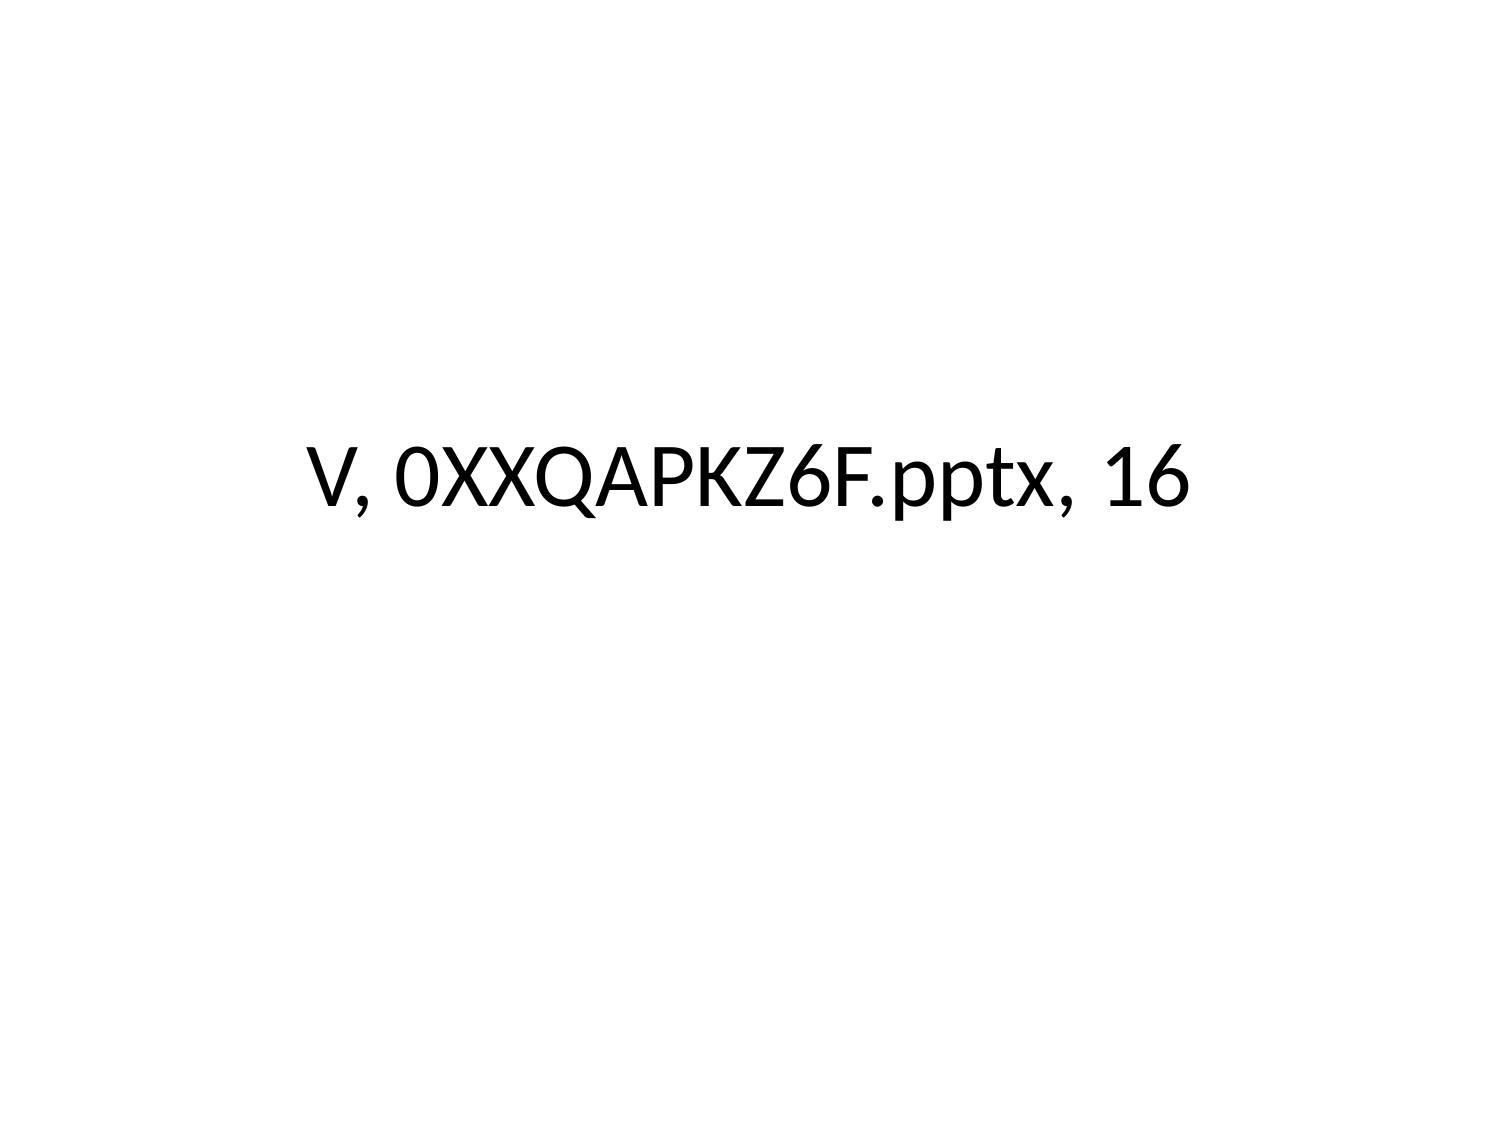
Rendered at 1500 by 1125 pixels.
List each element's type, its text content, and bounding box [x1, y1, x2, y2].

title V, 0XXQAPKZ6F.pptx, 16 [112, 349, 1388, 591]
